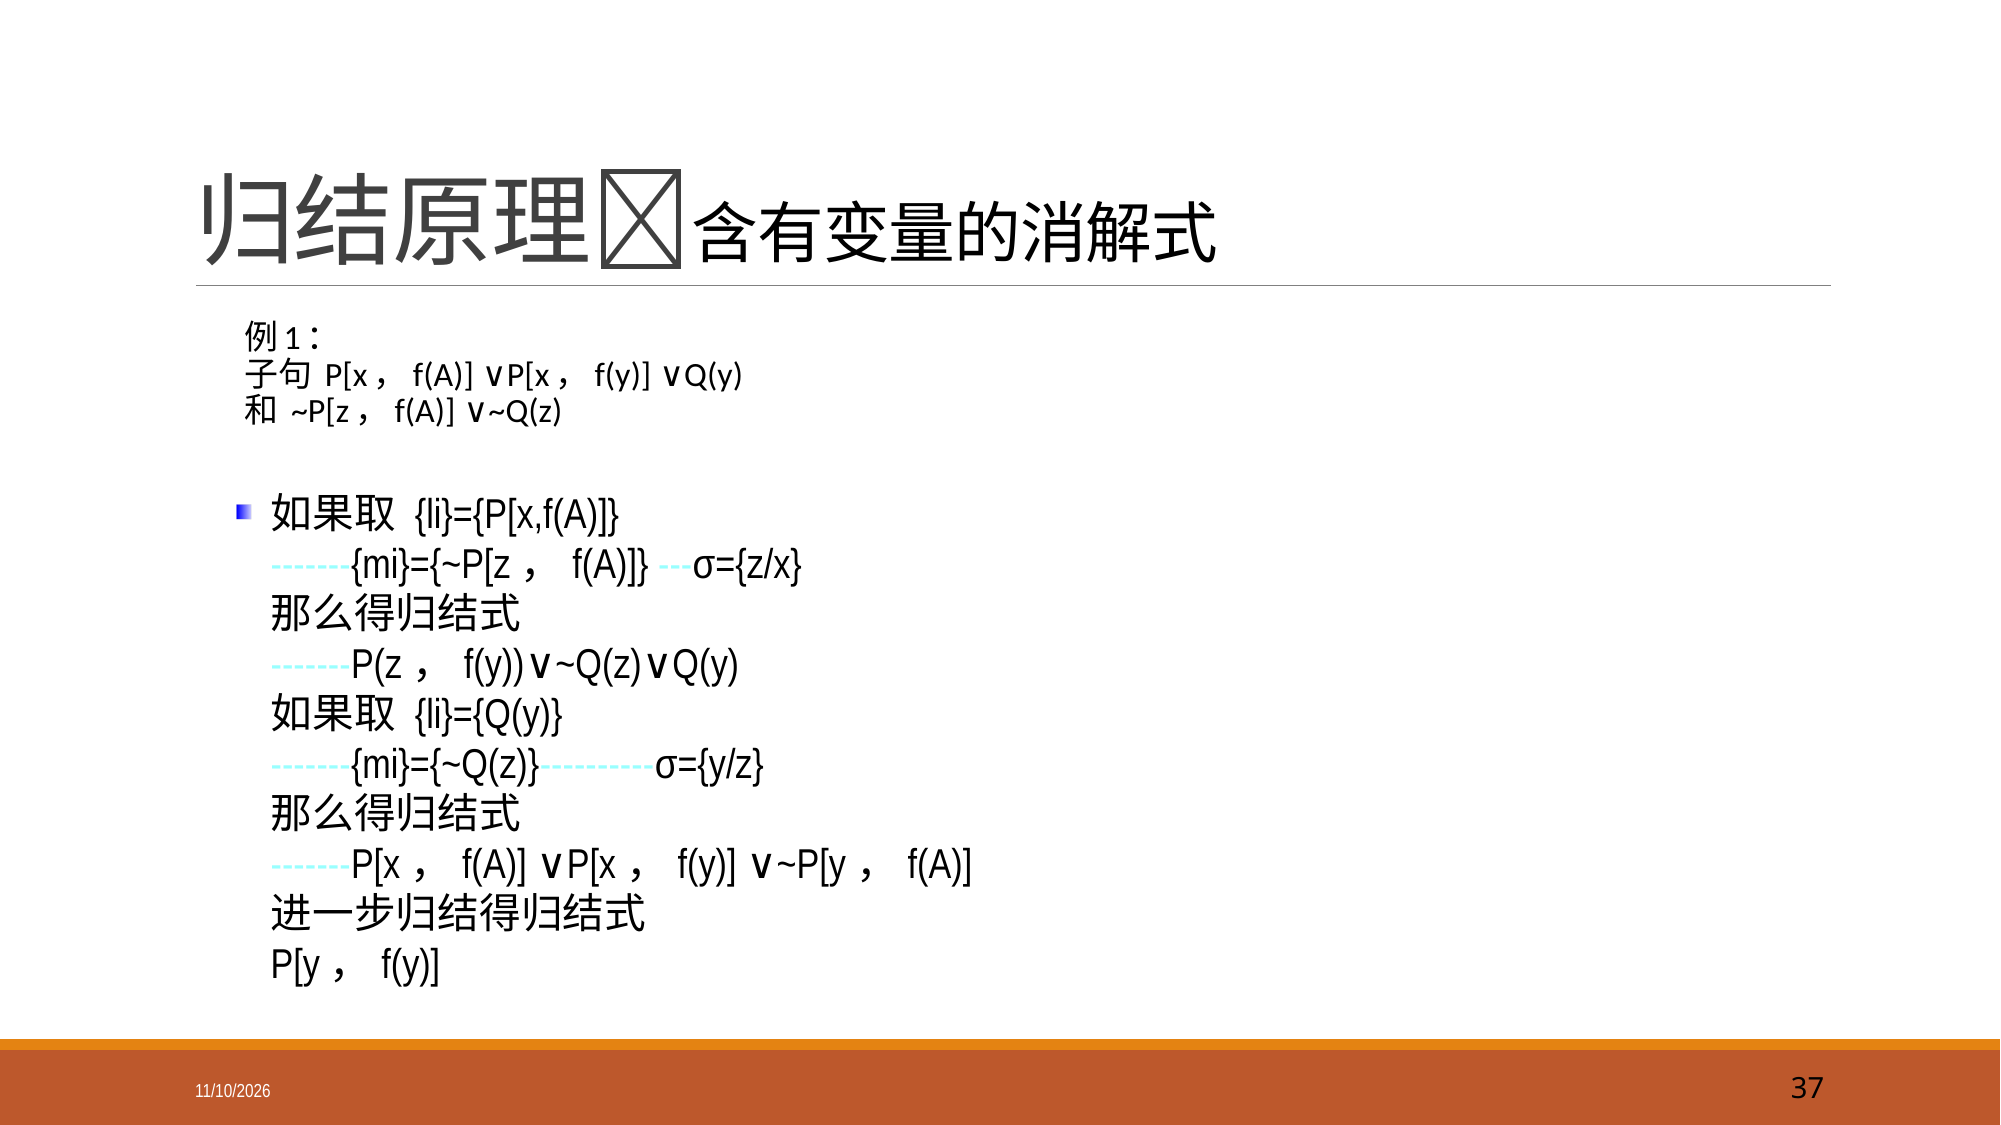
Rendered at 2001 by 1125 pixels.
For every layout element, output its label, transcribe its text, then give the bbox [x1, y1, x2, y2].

title 归结原理含有变量的消解式 [180, 47, 1830, 285]
text_box 如果取 {li}={P[x,f(A)]} -------{mi}={~P[z，f(A)]} ---σ={z/x} 那么得归结式 -------P(z，f(y))∨~Q(z)∨Q(y) 如果取 {li}={Q(y)} -------{mi}={~Q(z)}----------σ={y/z} 那么得归结式 -------P[x，f(A)] ∨P[x，f(y)] ∨~P[y，f(A)] 进一步归结得归结式 P[y，f(y)] [220, 479, 1709, 1045]
slide_number 37 [1624, 1059, 1840, 1120]
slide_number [180, 1059, 586, 1120]
list 例1： 子句 P[x，f(A)] ∨P[x，f(y)] ∨Q(y) 和 ~P[z，f(A)] ∨~Q(z) [232, 312, 1709, 479]
picture [235, 503, 253, 521]
